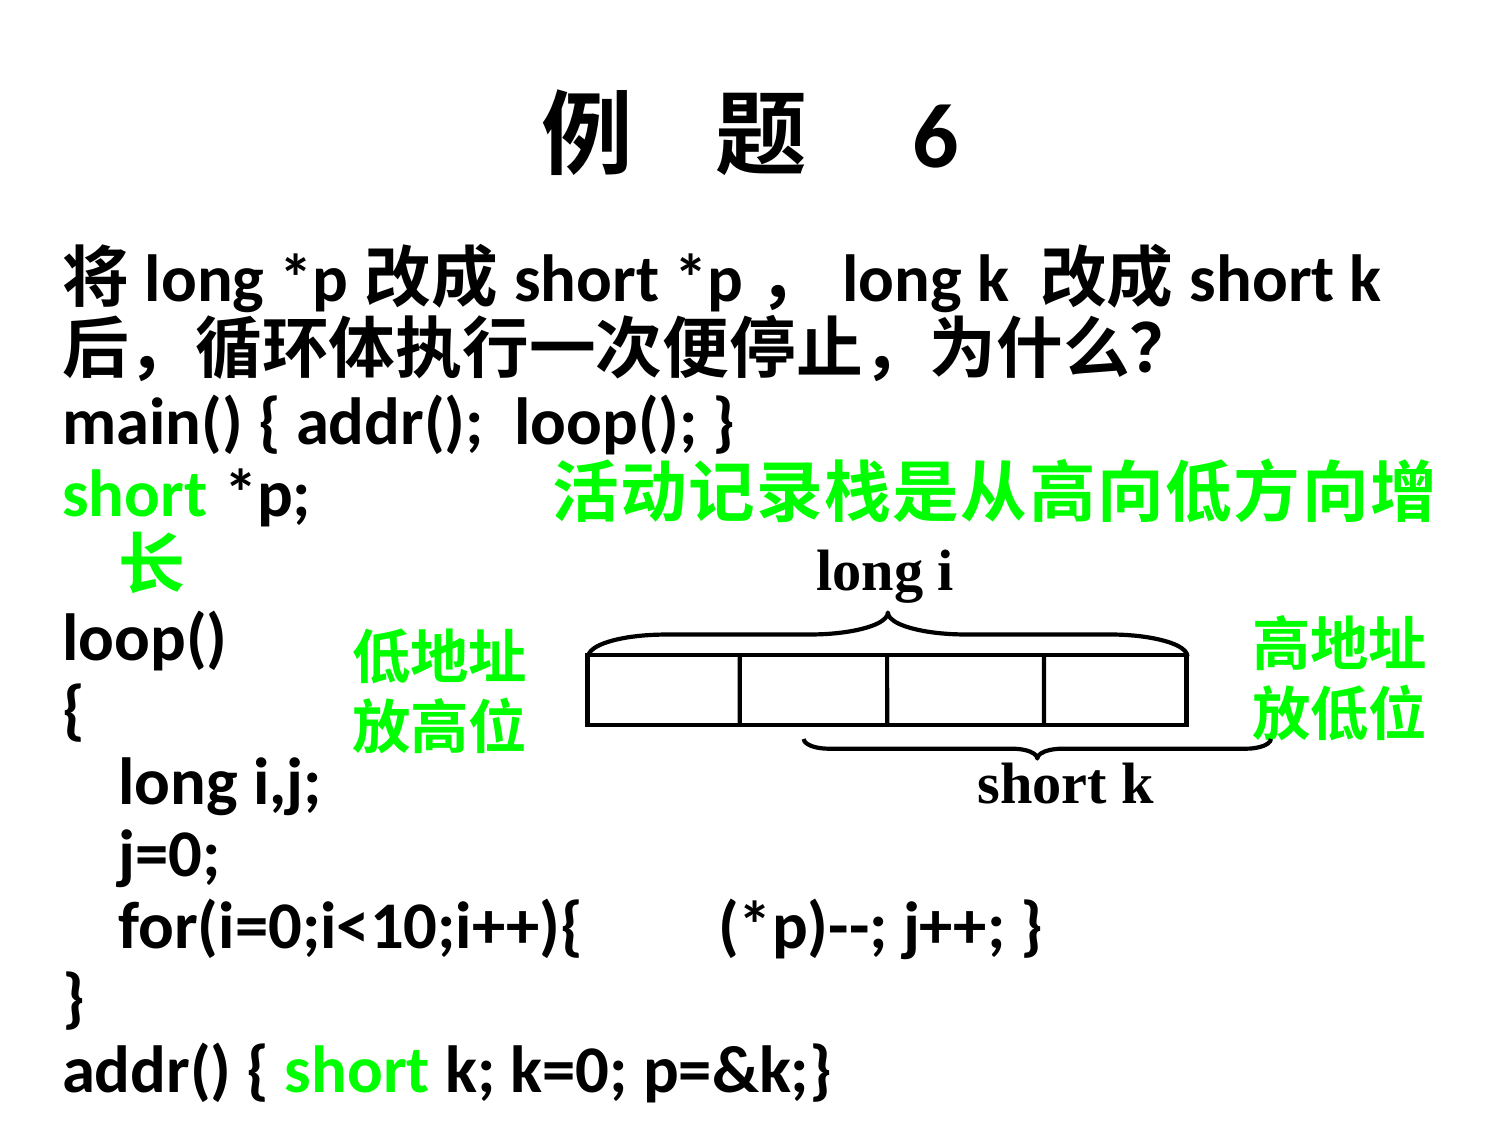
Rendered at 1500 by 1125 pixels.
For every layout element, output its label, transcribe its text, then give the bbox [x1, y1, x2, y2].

list 将long *p改成short *p，long k 改成short k 后，循环体执行一次便停止，为什么？ main() { addr(); loop(); } short *p; 活动记录栈是从高向低方向增长 loop() { long i,j; j=0; for(i=0;i<10;i++){ (*p)--; j++; } } addr() { short k; k=0; p=&k;} [47, 235, 1452, 1063]
title 例 题 6 [24, 37, 1475, 225]
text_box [337, 524, 1469, 823]
